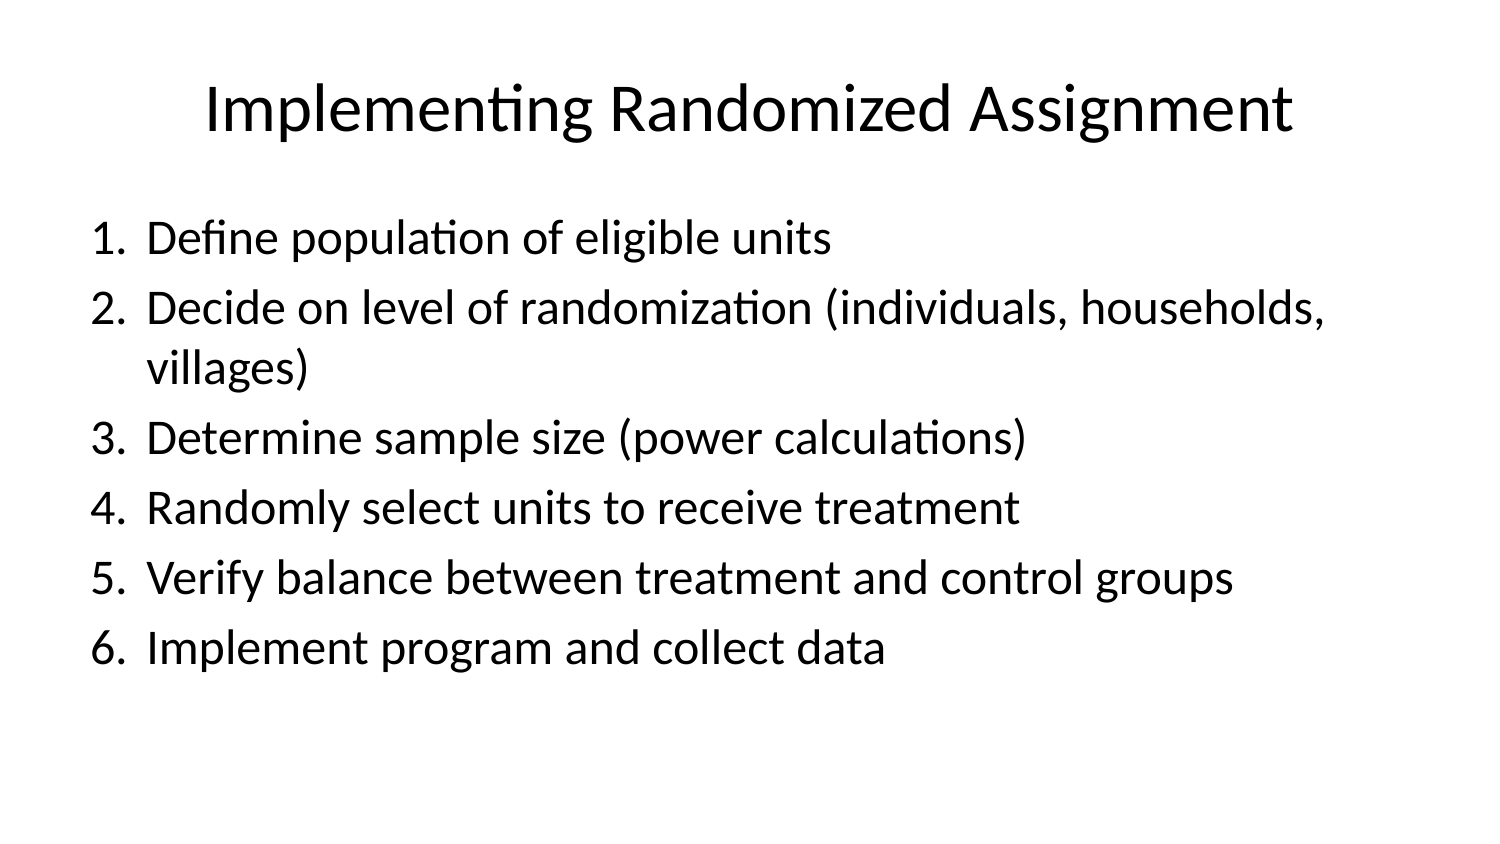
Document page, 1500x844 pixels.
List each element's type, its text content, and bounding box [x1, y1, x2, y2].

title Implementing Randomized Assignment [75, 33, 1425, 175]
list Define population of eligible units Decide on level of randomization (individuals, households, villages) Determine sample size (power calculations) Randomly select units to receive treatment Verify balance between treatment and control groups Implement program and collect data [75, 196, 1425, 754]
